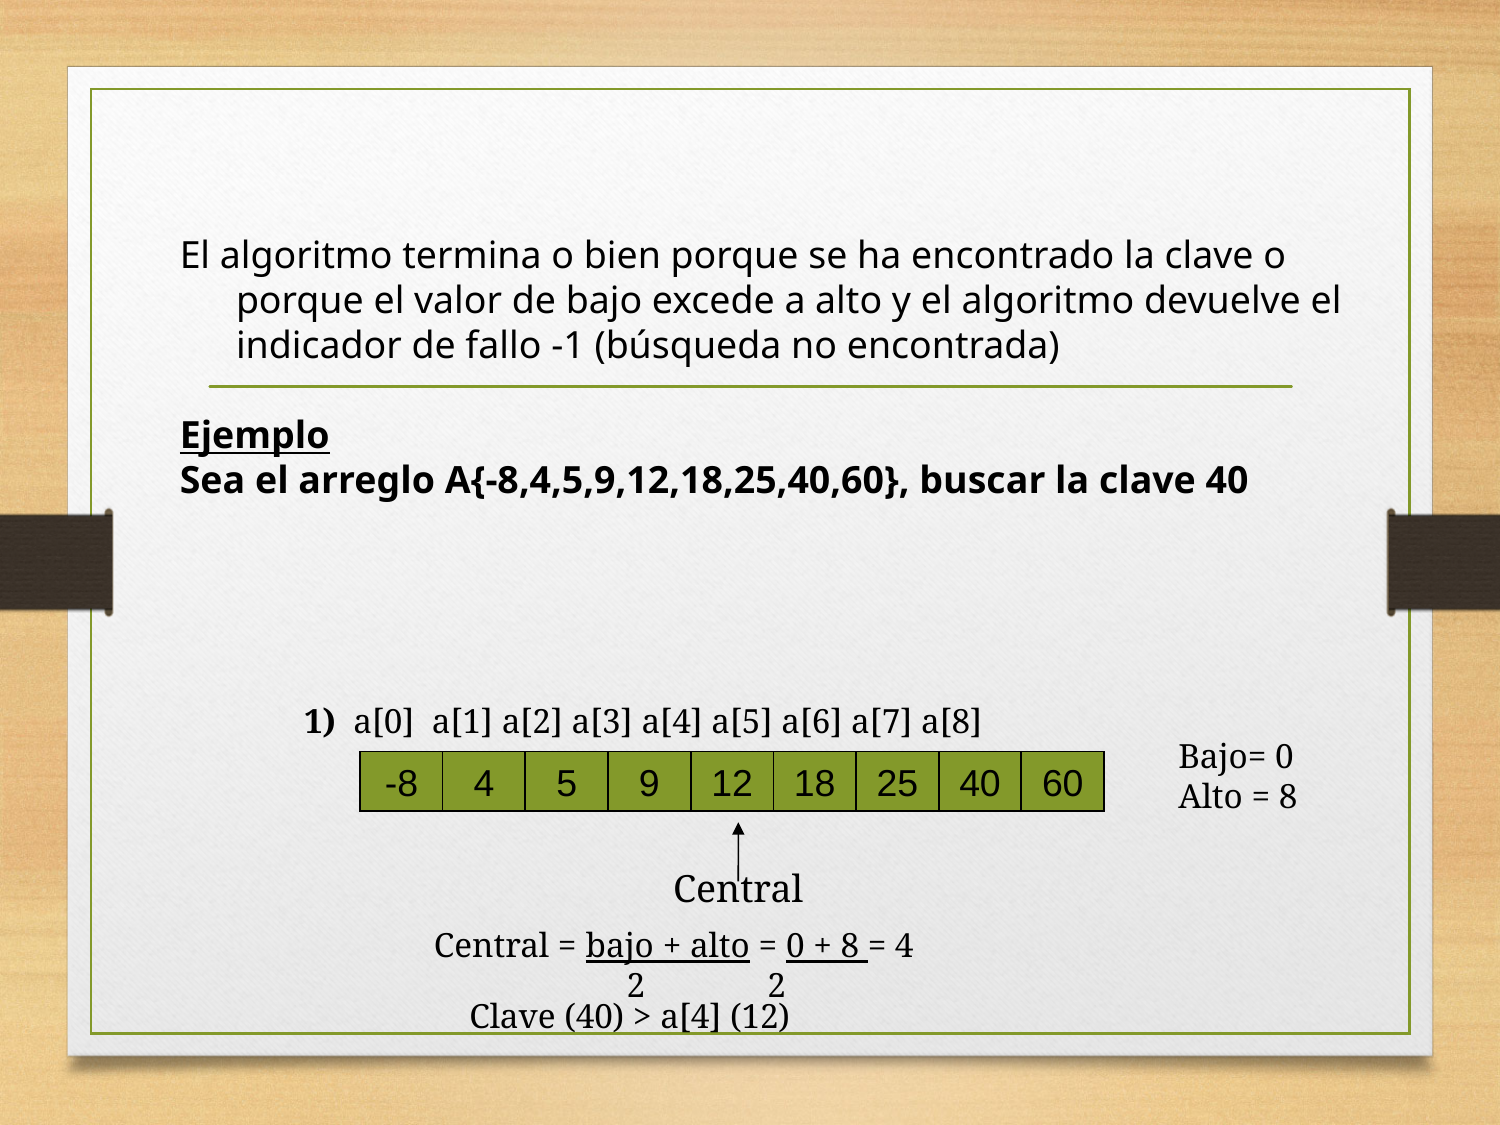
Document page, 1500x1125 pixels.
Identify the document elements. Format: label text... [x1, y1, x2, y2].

text_box 9 [608, 751, 690, 812]
text_box [732, 822, 745, 857]
picture [0, 0, 1500, 1125]
text_box Central [658, 857, 819, 918]
text_box 12 [690, 751, 773, 812]
text_box 60 [1021, 751, 1105, 812]
text_box Bajo= 0 Alto = 8 [1163, 727, 1359, 823]
text_box -8 [360, 751, 442, 812]
text_box 25 [856, 751, 938, 812]
text_box 5 [525, 751, 608, 812]
text_box 40 [938, 751, 1021, 812]
text_box 4 [442, 751, 525, 812]
text_box Clave (40) > a[4] (12) [454, 987, 1081, 1043]
text_box El algoritmo termina o bien porque se ha encontrado la clave o porque el valor de bajo excede a alto y el algoritmo devuelve el indicador de fallo -1 (búsqueda no encontrada) Ejemplo Sea el arreglo A{-8,4,5,9,12,18,25,40,60}, buscar la clave 40 [165, 223, 1382, 554]
text_box 18 [773, 751, 856, 812]
text_box Central = bajo + alto = 0 + 8 = 4 2 2 [419, 916, 1046, 1012]
text_box 1) a[0] a[1] a[2] a[3] a[4] a[5] a[6] a[7] a[8] [289, 692, 1199, 747]
